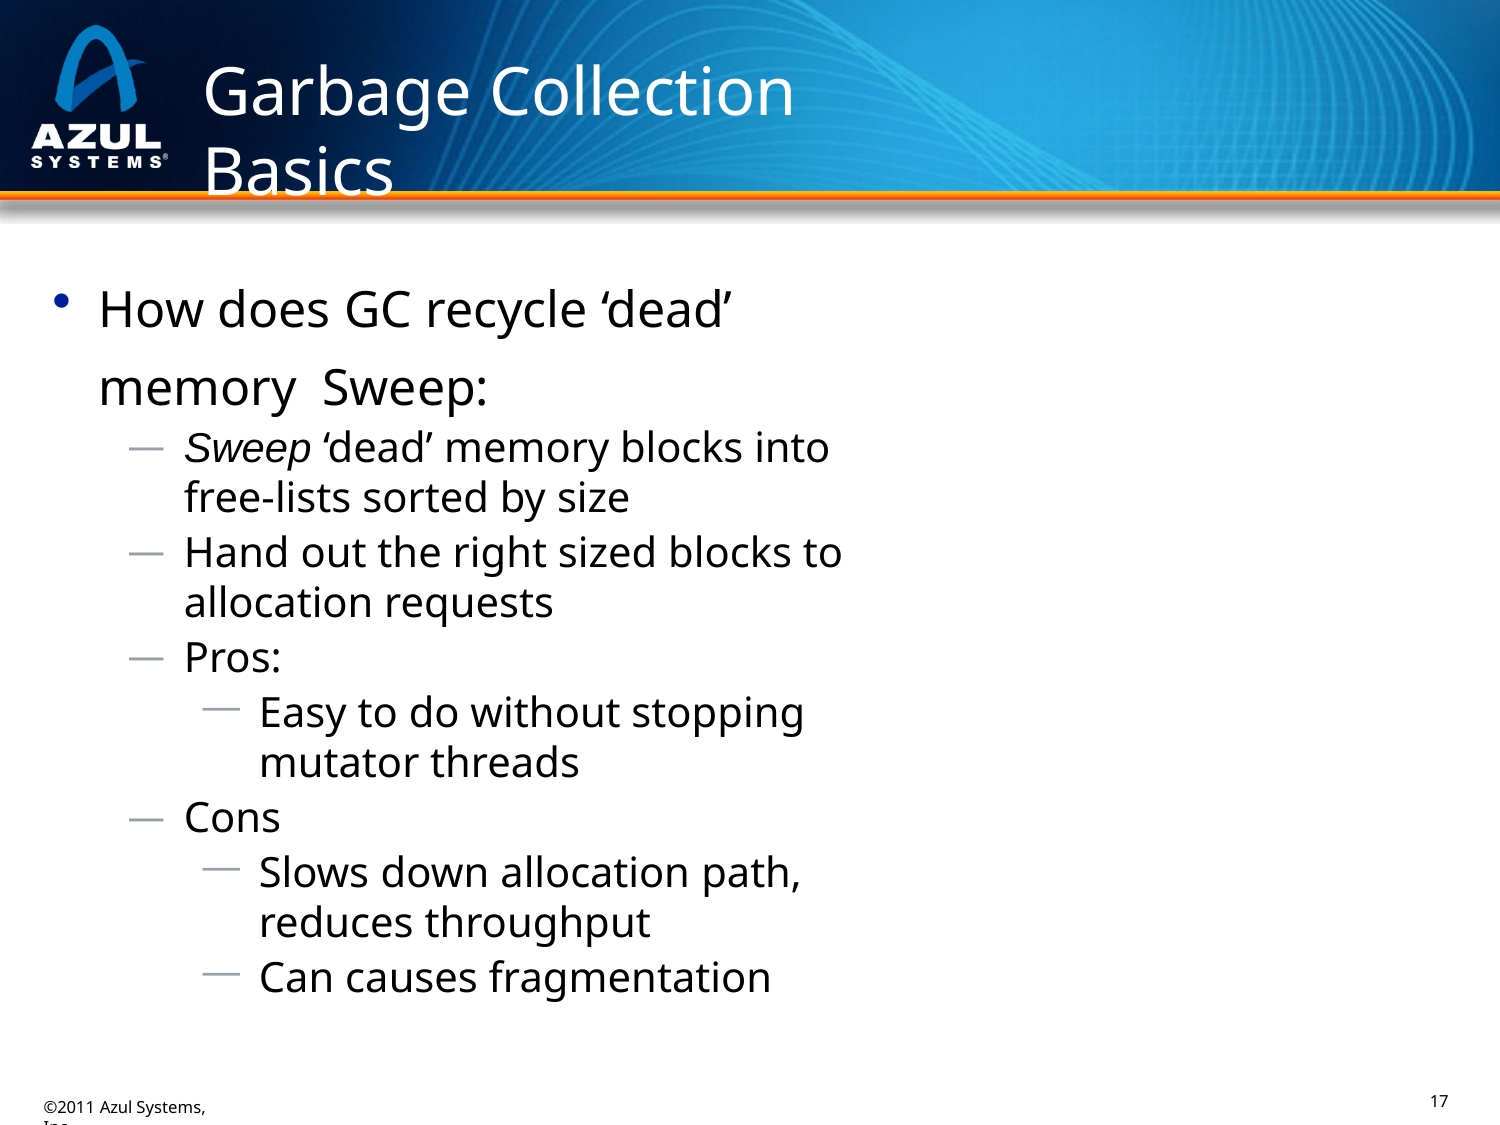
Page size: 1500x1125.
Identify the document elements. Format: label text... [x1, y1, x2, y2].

title Garbage Collection Basics [200, 46, 990, 237]
picture [0, 0, 1500, 224]
text_box How does GC recycle ‘dead’ memory Sweep: Sweep ‘dead’ memory blocks into free-lists sorted by size Hand out the right sized blocks to allocation requests Pros: Easy to do without stopping mutator threads Cons Slows down allocation path, reduces throughput Can causes fragmentation [50, 257, 1244, 1001]
slide_number 17 [1423, 1090, 1455, 1125]
footer ©2011 Azul Systems, Inc. [41, 1096, 238, 1125]
